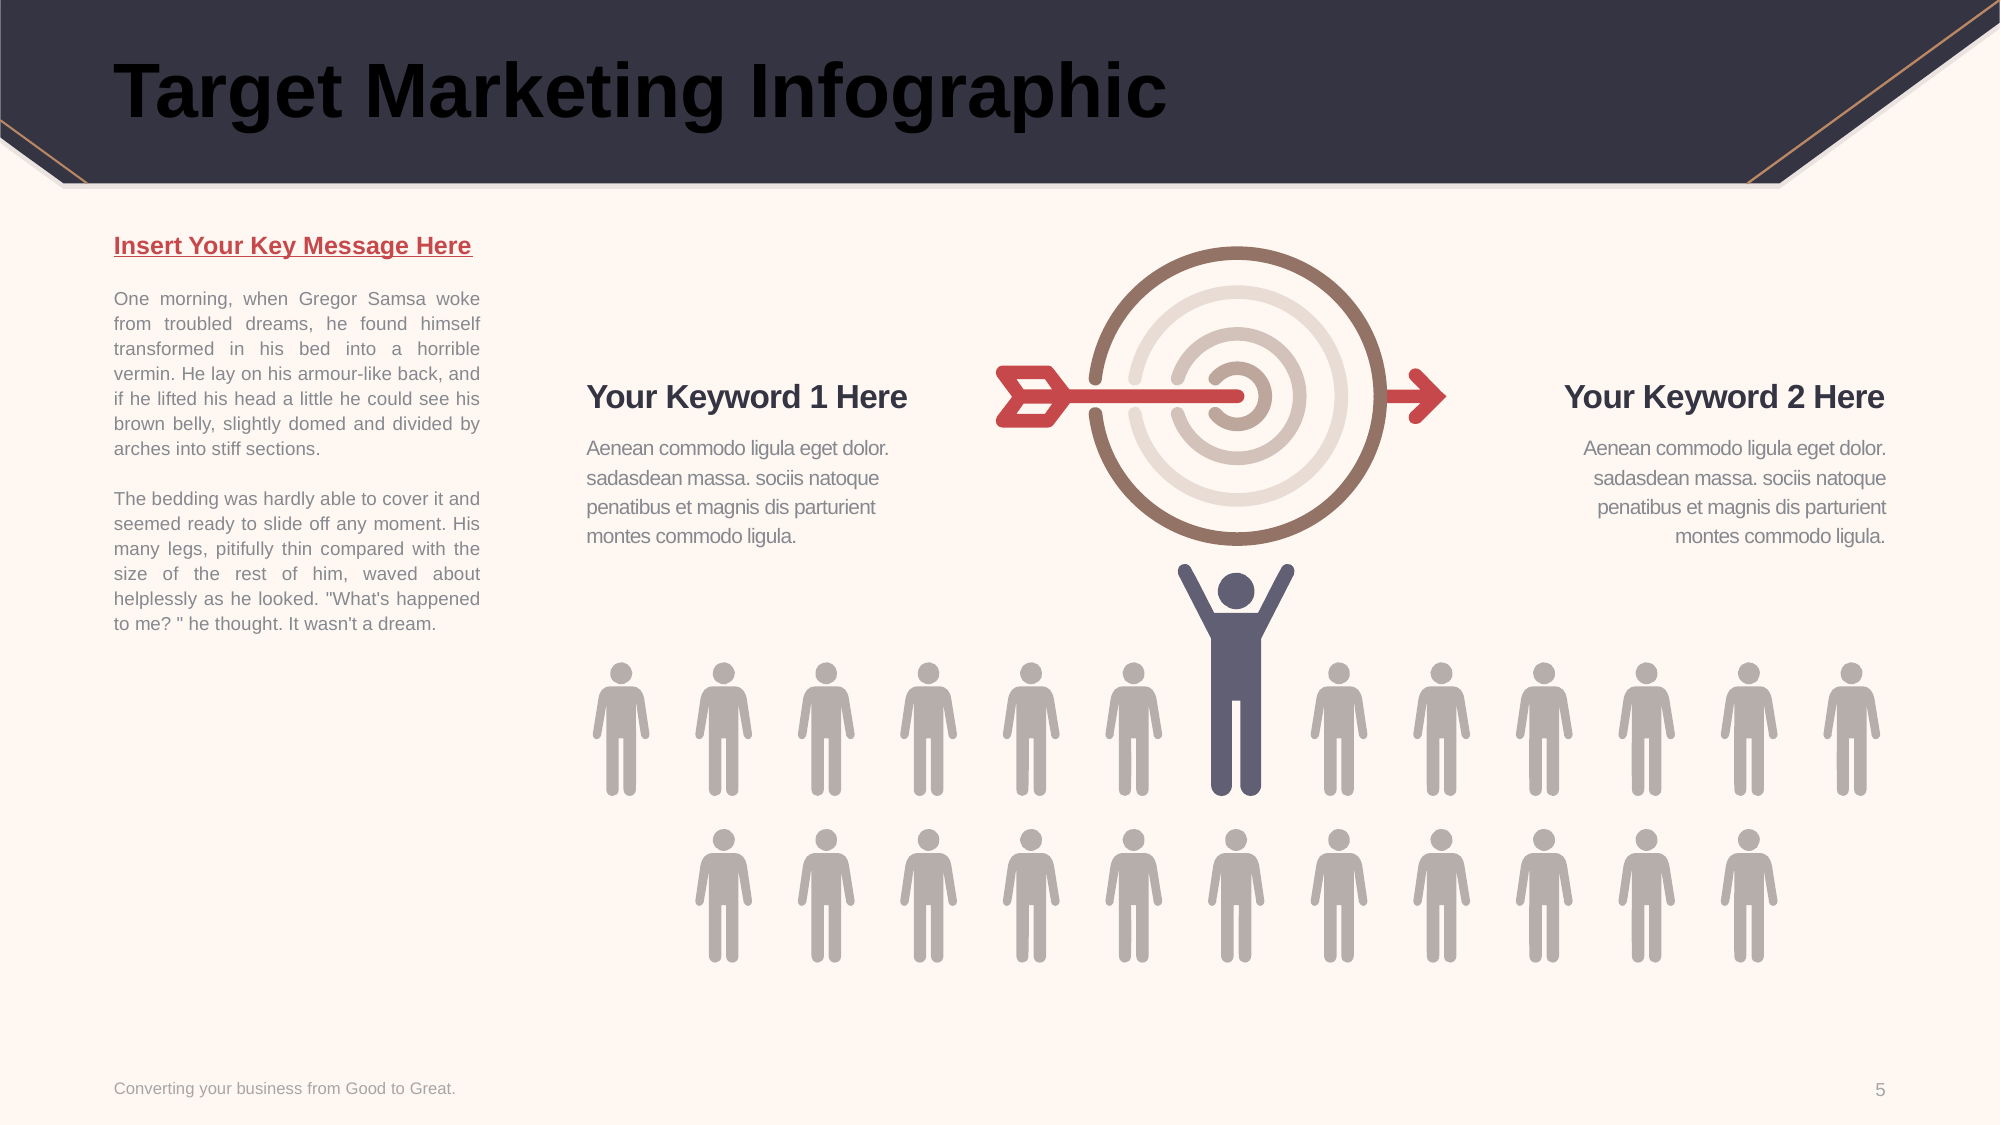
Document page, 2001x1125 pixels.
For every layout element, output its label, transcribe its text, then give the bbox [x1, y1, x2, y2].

footer Converting your business from Good to Great. [114, 1068, 899, 1108]
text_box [586, 246, 1886, 966]
list Insert Your Key Message Here One morning, when Gregor Samsa woke from troubled dreams, he found himself transformed in his bed into a horrible vermin. He lay on his armour-like back, and if he lifted his head a little he could see his brown belly, slightly domed and divided by arches into stiff sections. The bedding was hardly able to cover it and seemed ready to slide off any moment. His many legs, pitifully thin compared with the size of the rest of him, waved about helplessly as he looked. "What's happened to me? " he thought. It wasn't a dream. [114, 234, 481, 1014]
slide_number 5 [1791, 1069, 1886, 1109]
title Target Marketing Infographic [114, 5, 1886, 181]
